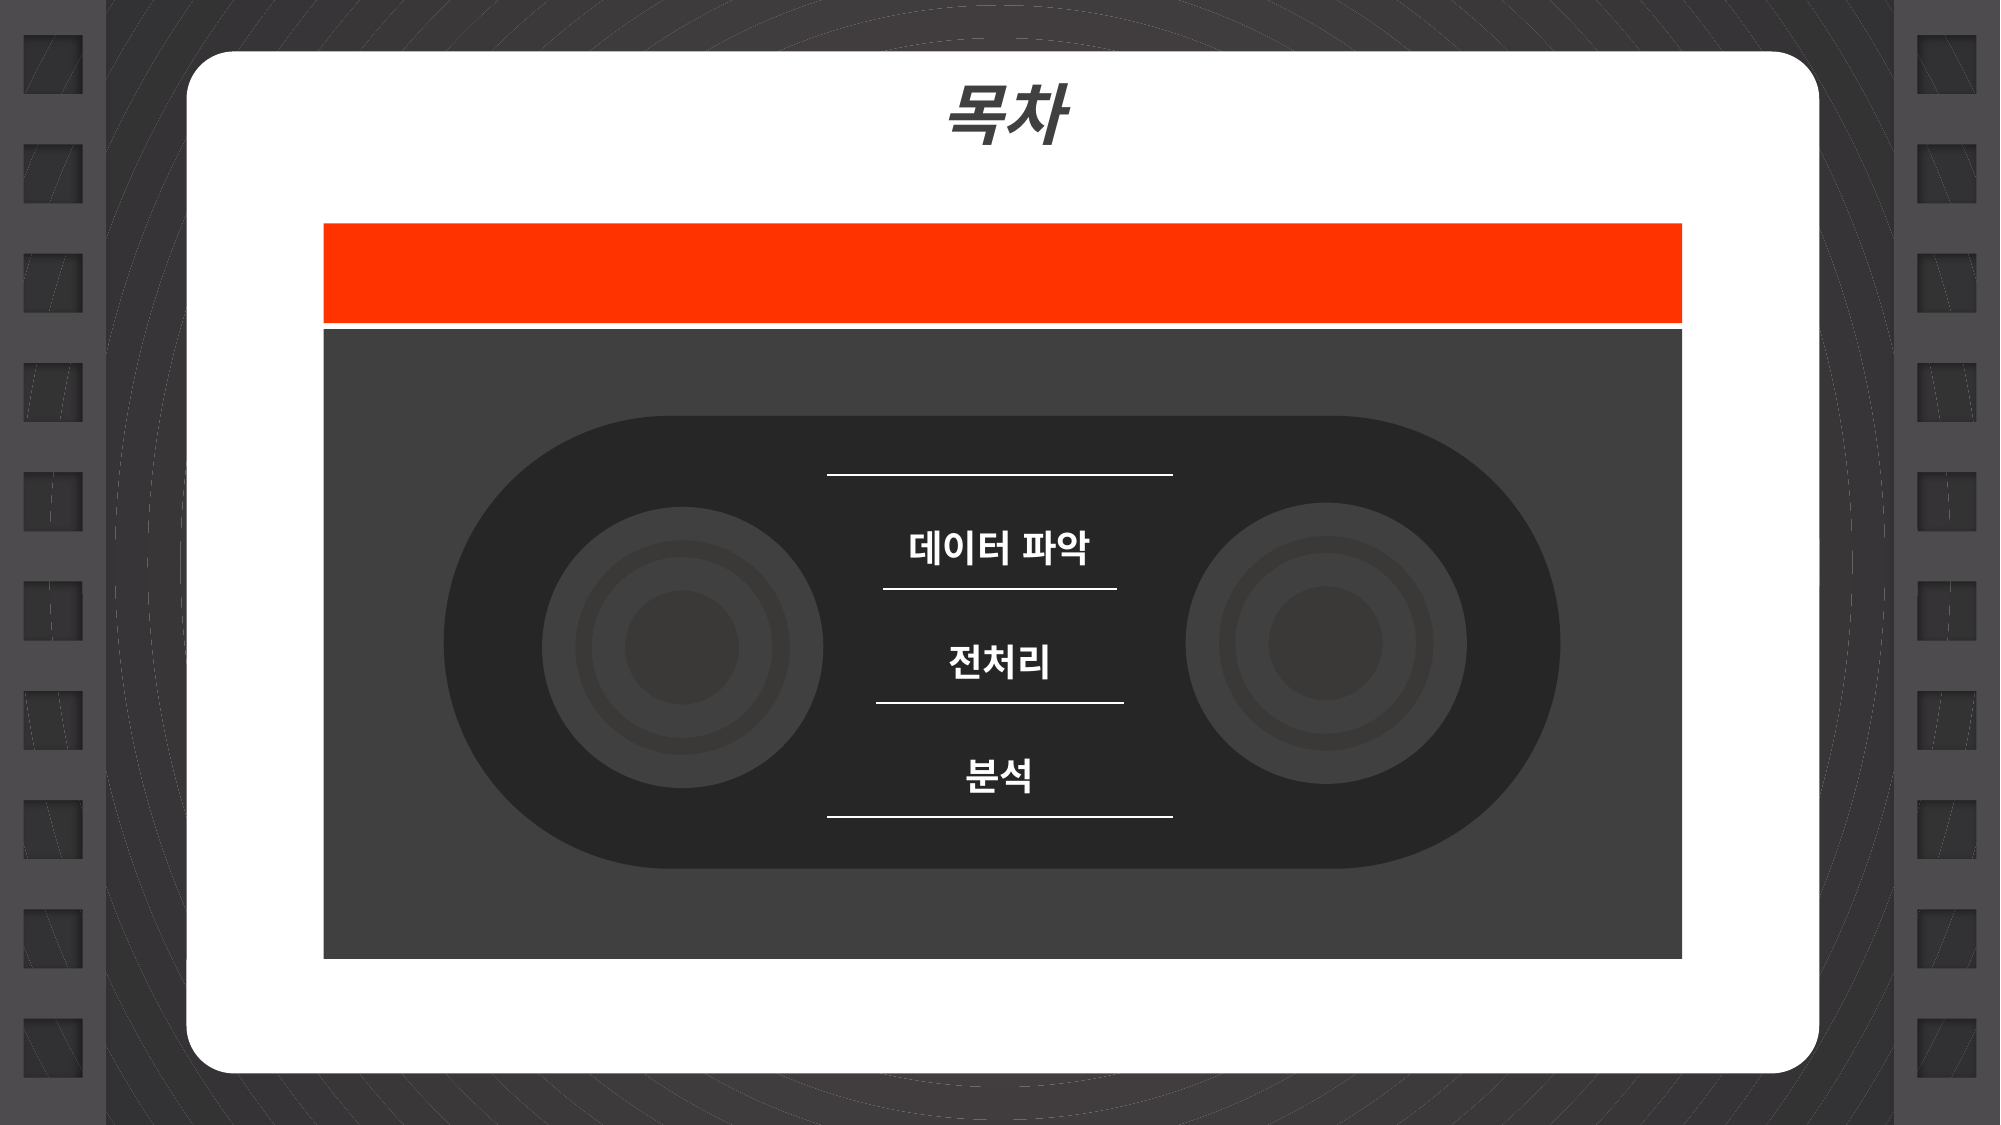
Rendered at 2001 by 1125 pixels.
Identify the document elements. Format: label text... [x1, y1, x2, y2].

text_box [323, 223, 1683, 959]
text_box [1893, 0, 2000, 1125]
text_box 목차 [185, 50, 1821, 1075]
text_box [0, 0, 107, 1125]
